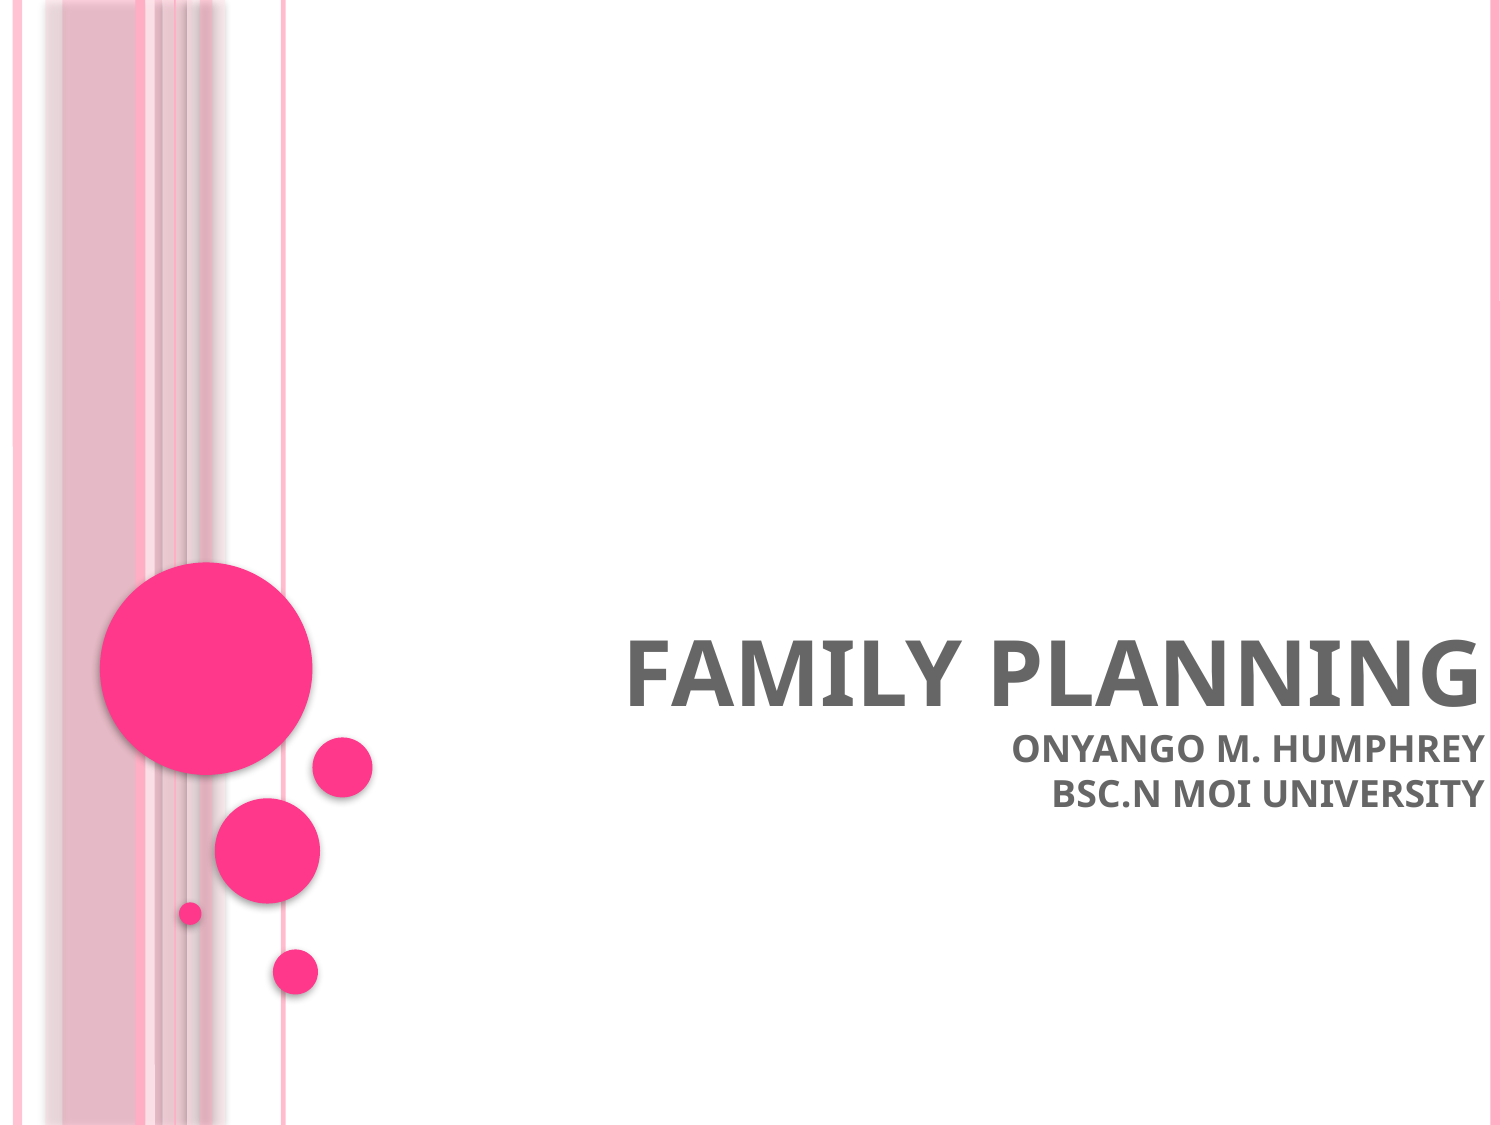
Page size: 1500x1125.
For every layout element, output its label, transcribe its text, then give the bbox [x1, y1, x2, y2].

title FAMILY PLANNING Onyango M. Humphrey BSc.N Moi university [375, 200, 1500, 913]
